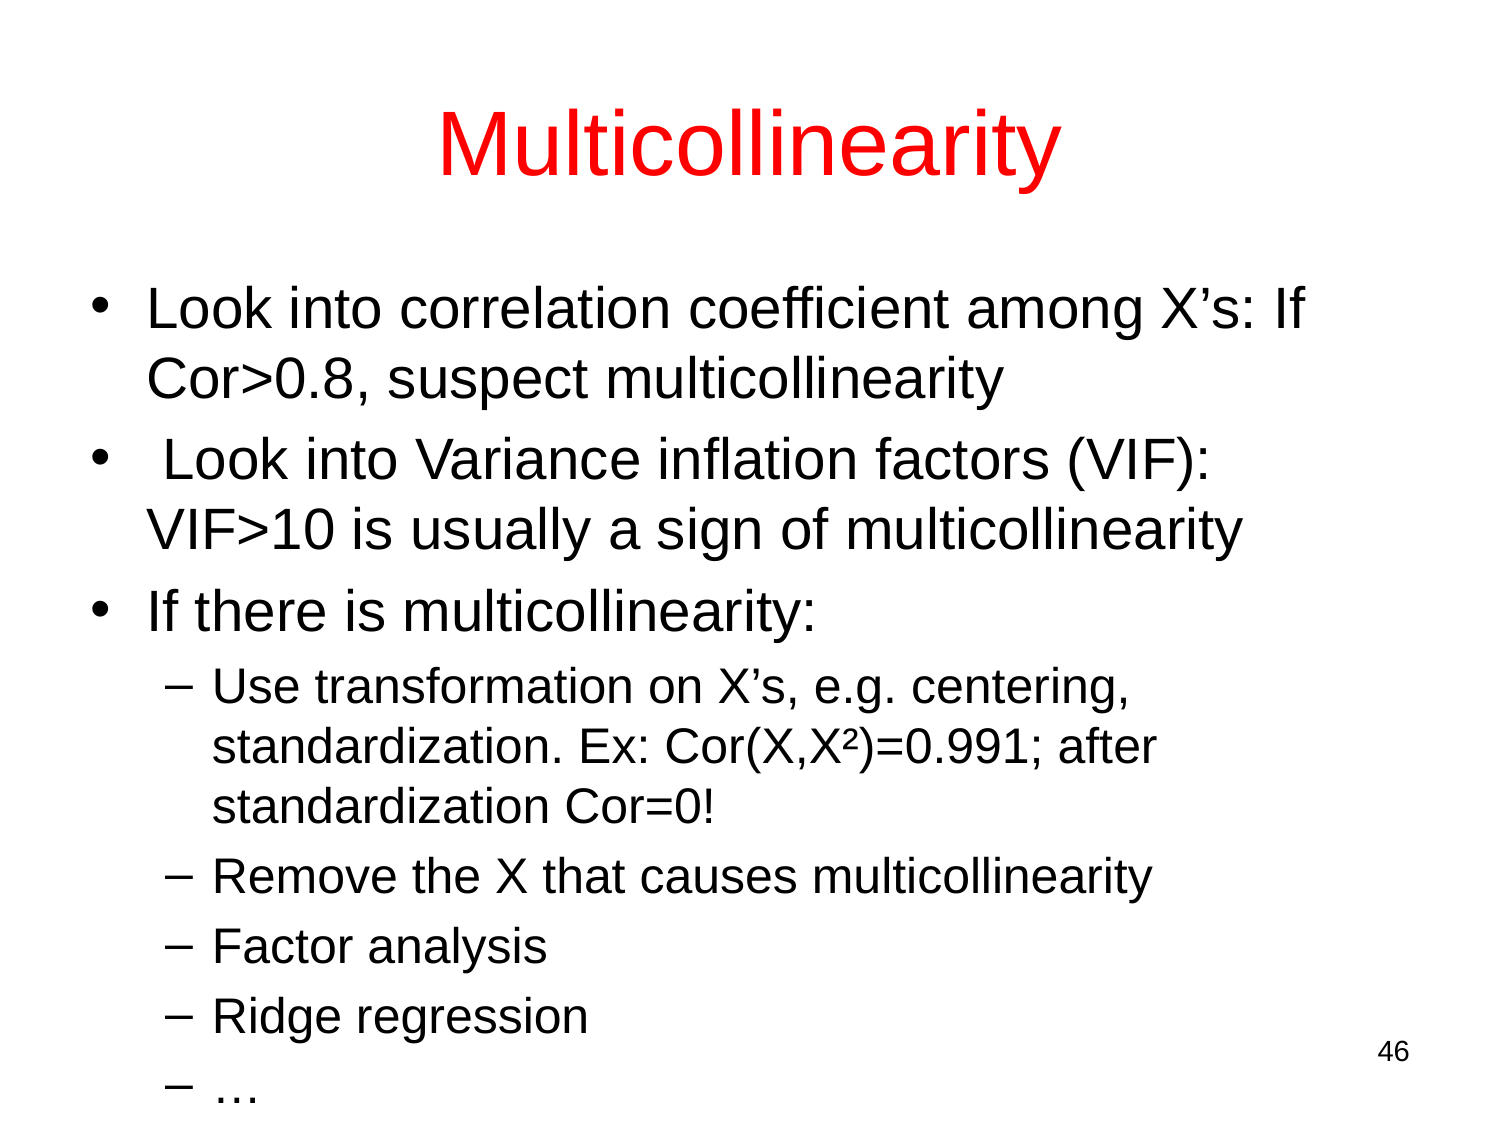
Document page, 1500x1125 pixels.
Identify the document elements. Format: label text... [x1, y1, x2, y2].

text_box 46 [1074, 1024, 1425, 1103]
title Multicollinearity [75, 45, 1425, 233]
list Look into correlation coefficient among X’s: If Cor>0.8, suspect multicollinearity Look into Variance inflation factors (VIF): VIF>10 is usually a sign of multicollinearity If there is multicollinearity: Use transformation on X’s, e.g. centering, standardization. Ex: Cor(X,X²)=0.991; after standardization Cor=0! Remove the X that causes multicollinearity Factor analysis Ridge regression … [75, 262, 1425, 1005]
